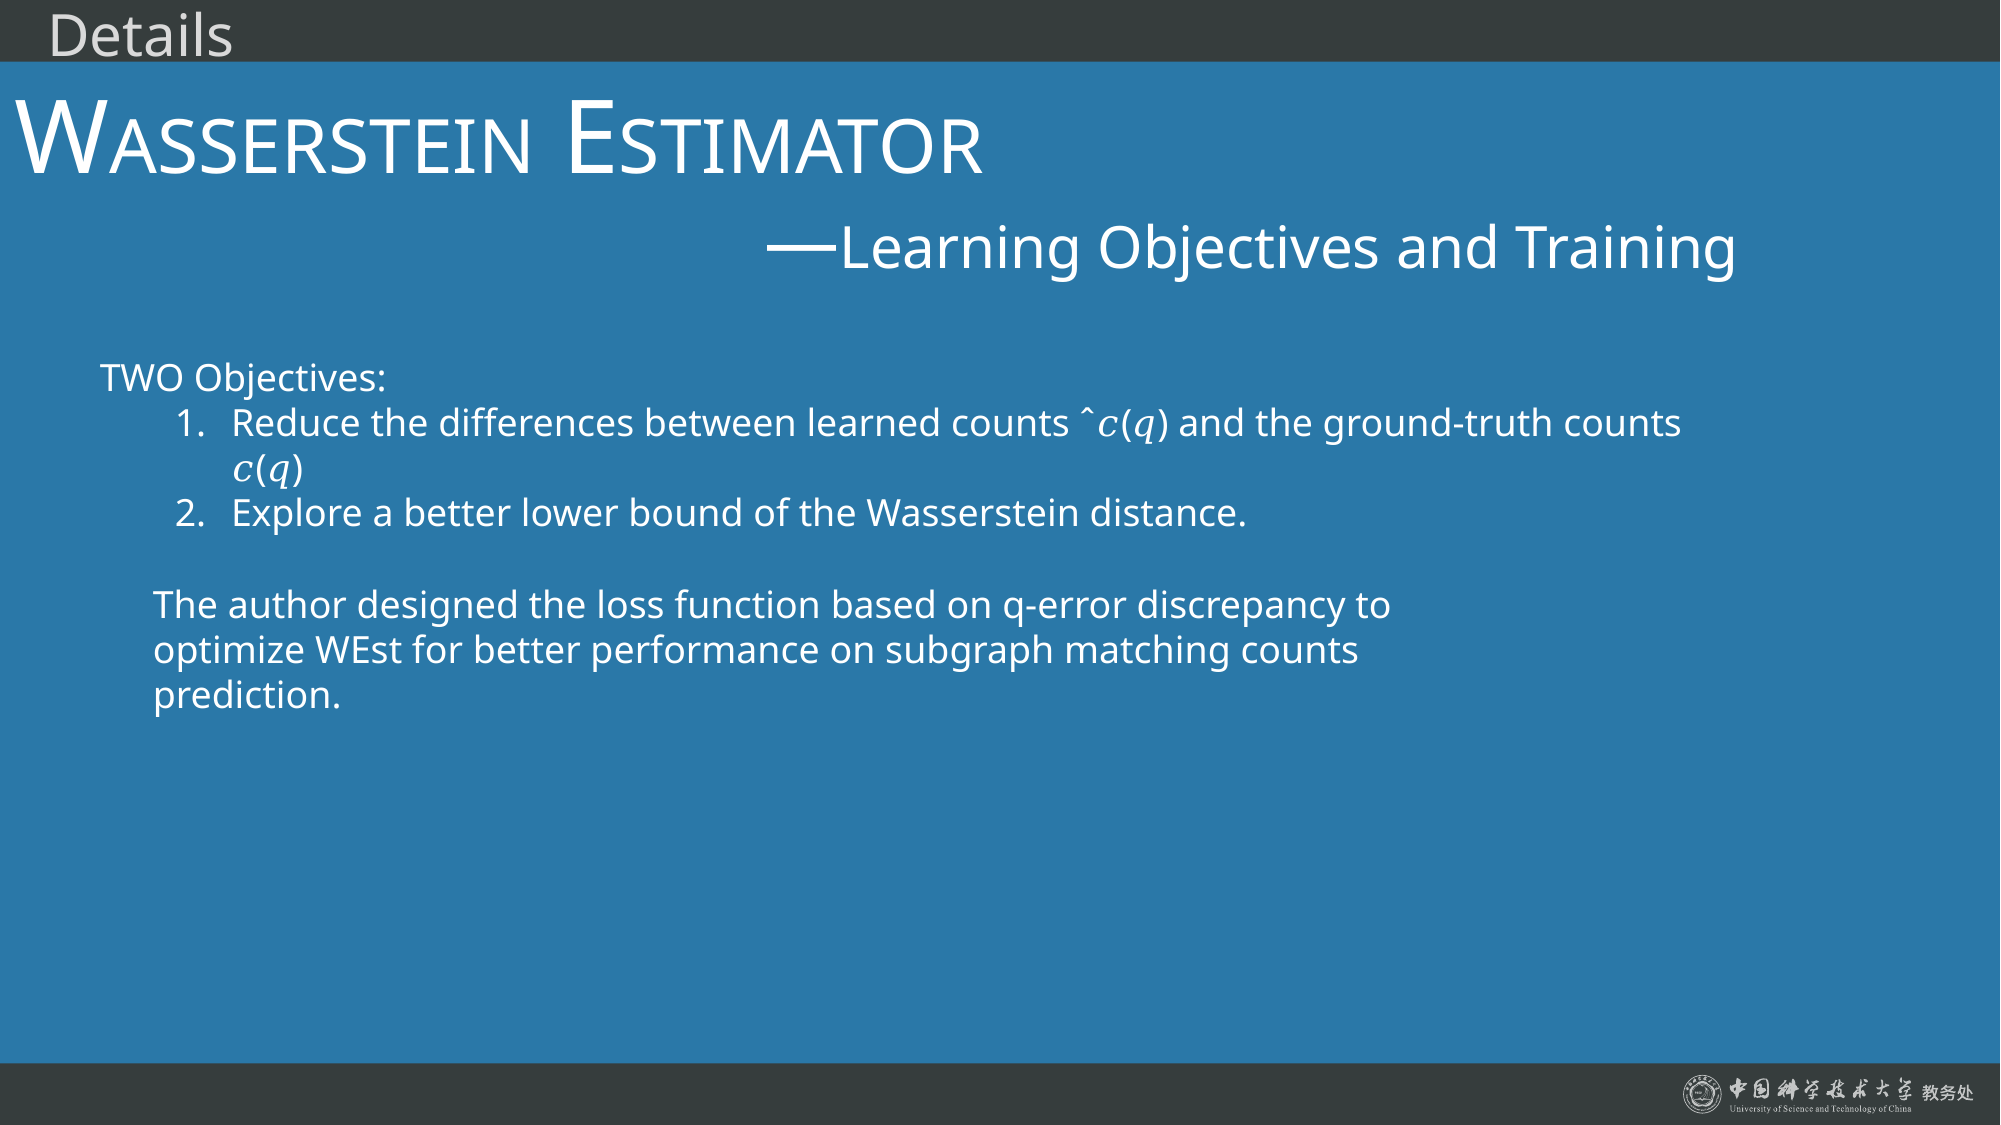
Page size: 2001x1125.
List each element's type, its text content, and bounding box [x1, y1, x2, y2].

text_box Details [24, 0, 337, 71]
text_box The author designed the loss function based on q-error discrepancy to optimize WEst for better performance on subgraph matching counts prediction. [138, 574, 1500, 724]
text_box WASSERSTEIN ESTIMATOR —Learning Objectives and Training [0, 63, 1795, 291]
text_box TWO Objectives: Reduce the differences between learned counts ˆ𝑐(𝑞) and the ground-truth counts 𝑐(𝑞) Explore a better lower bound of the Wasserstein distance. [84, 346, 1759, 541]
